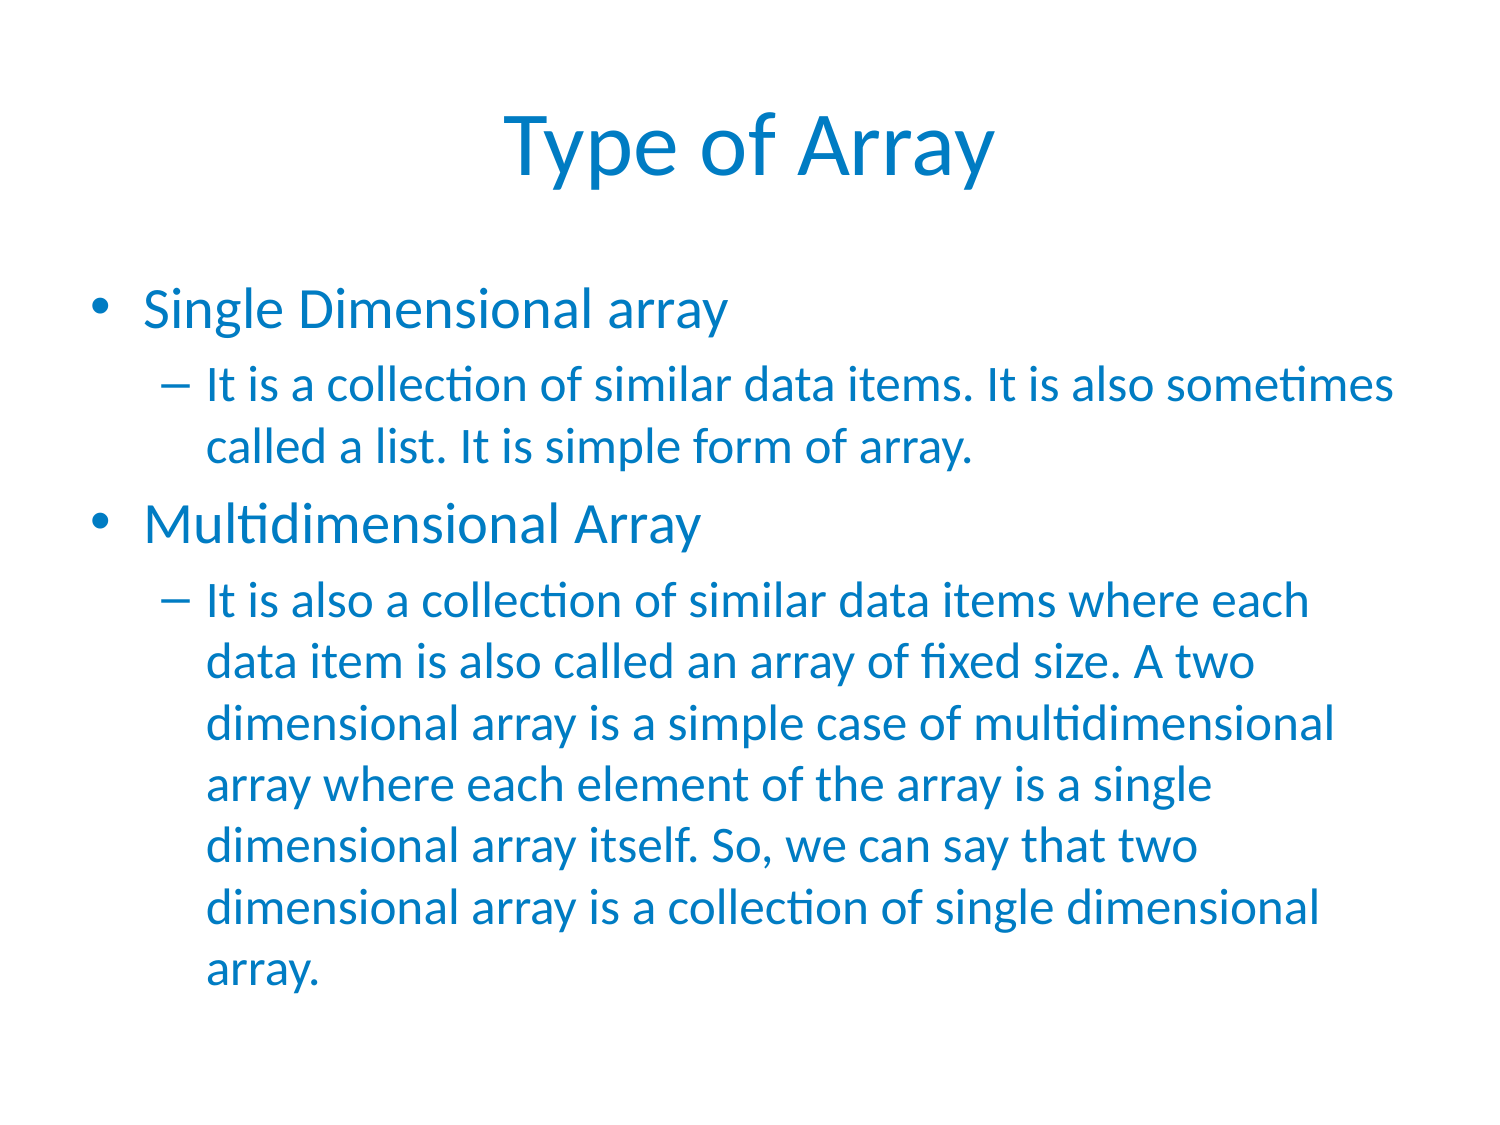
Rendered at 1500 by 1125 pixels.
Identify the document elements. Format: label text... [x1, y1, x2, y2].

list Single Dimensional array It is a collection of similar data items. It is also sometimes called a list. It is simple form of array. Multidimensional Array It is also a collection of similar data items where each data item is also called an array of fixed size. A two dimensional array is a simple case of multidimensional array where each element of the array is a single dimensional array itself. So, we can say that two dimensional array is a collection of single dimensional array. [75, 262, 1425, 1005]
title Type of Array [75, 45, 1425, 233]
